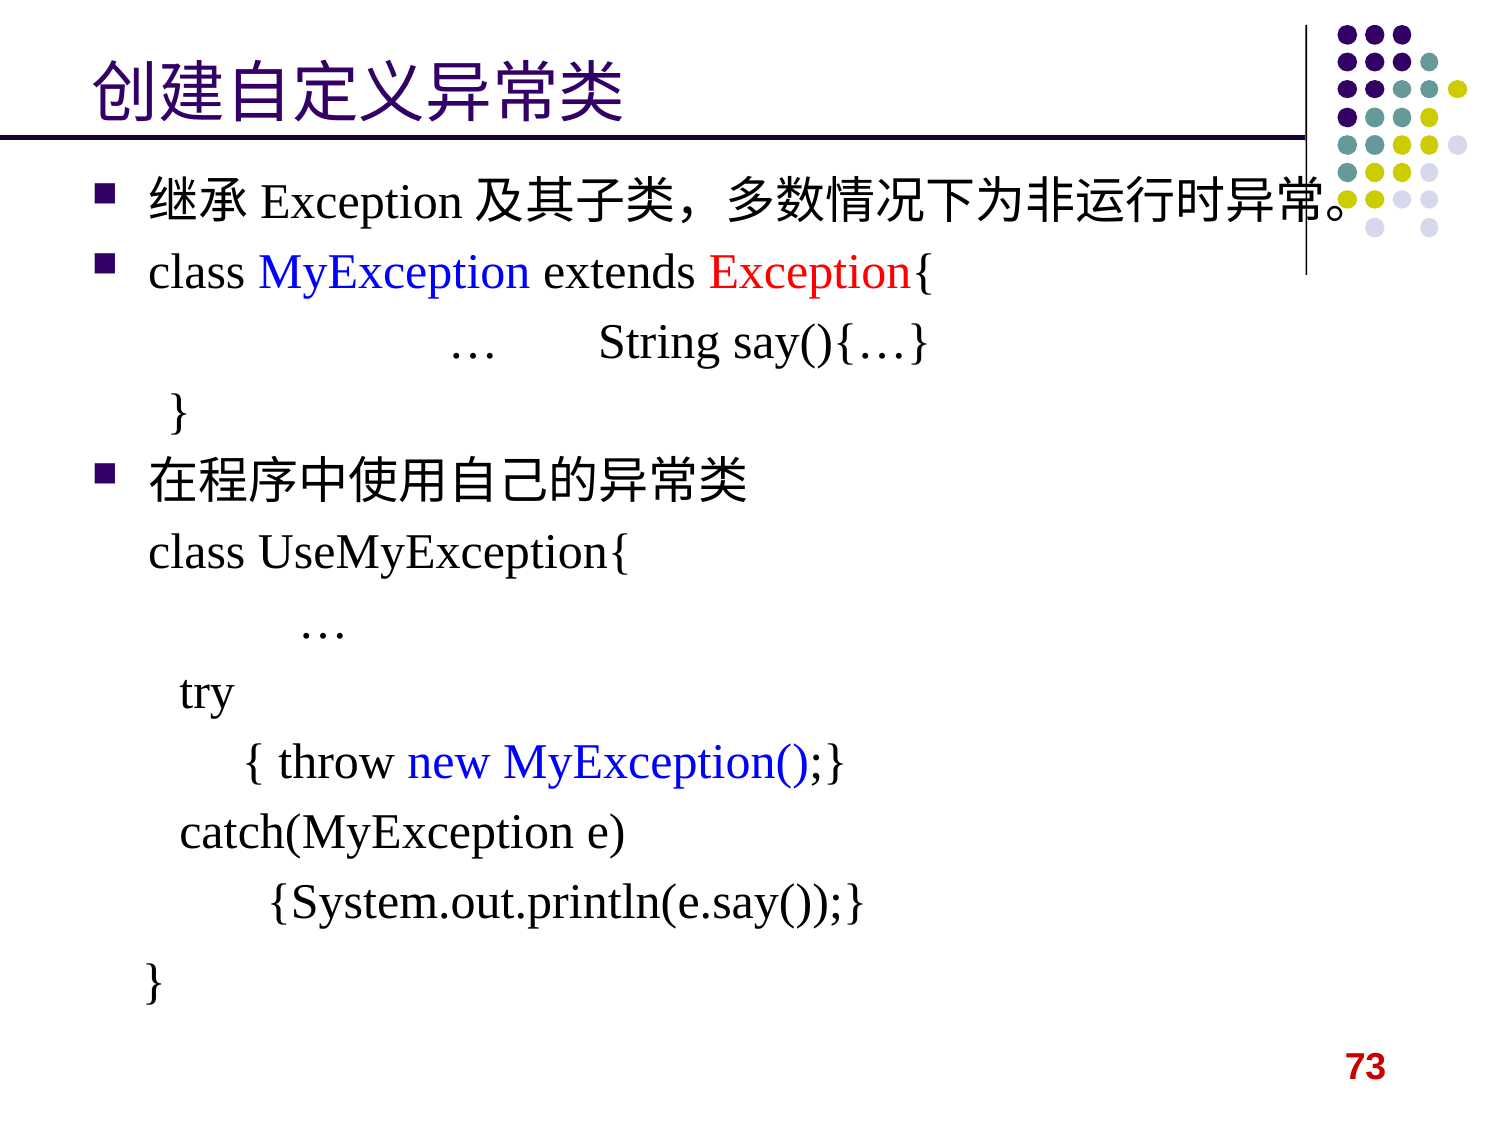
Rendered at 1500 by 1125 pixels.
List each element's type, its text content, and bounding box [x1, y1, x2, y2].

title 创建自定义异常类 [76, 31, 1315, 138]
list 继承Exception及其子类，多数情况下为非运行时异常。 class MyException extends Exception{ … String say(){…} } 在程序中使用自己的异常类 class UseMyException{ … try { throw new MyException();} catch(MyException e) {System.out.println(e.say());} } [76, 160, 1427, 1012]
